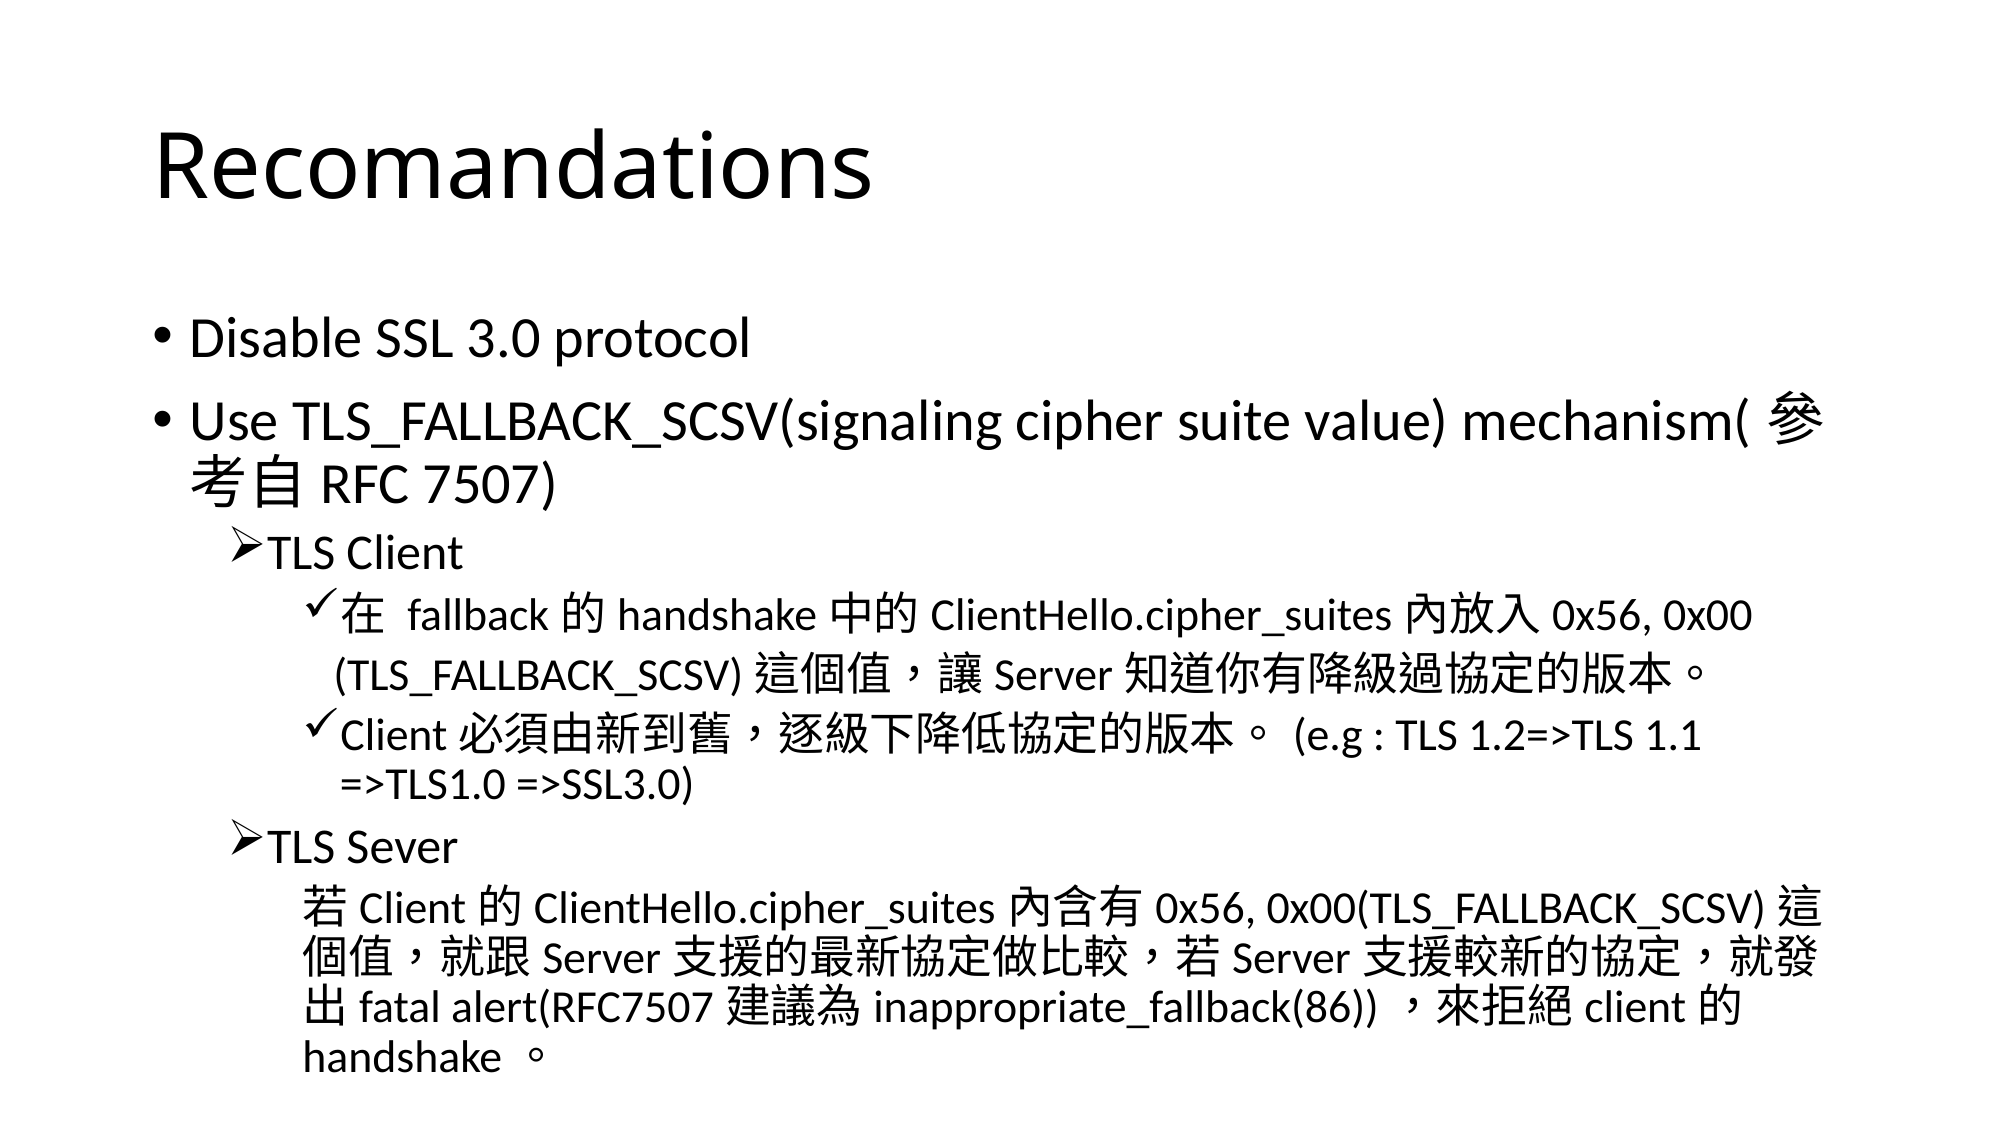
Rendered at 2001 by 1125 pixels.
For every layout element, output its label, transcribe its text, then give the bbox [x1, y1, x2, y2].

title Recomandations [137, 59, 1863, 278]
list Disable SSL 3.0 protocol Use TLS_FALLBACK_SCSV(signaling cipher suite value) mechanism(參考自RFC 7507) TLS Client 在 fallback的handshake中的ClientHello.cipher_suites內放入0x56, 0x00 (TLS_FALLBACK_SCSV)這個值，讓Server知道你有降級過協定的版本。 Client必須由新到舊，逐級下降低協定的版本。(e.g : TLS 1.2=>TLS 1.1 =>TLS1.0 =>SSL3.0) TLS Sever 若Client的ClientHello.cipher_suites內含有0x56, 0x00(TLS_FALLBACK_SCSV)這個值，就跟Server支援的最新協定做比較，若Server支援較新的協定，就發出fatal alert(RFC7507建議為inappropriate_fallback(86))，來拒絕client的handshake。 [137, 299, 1863, 1105]
